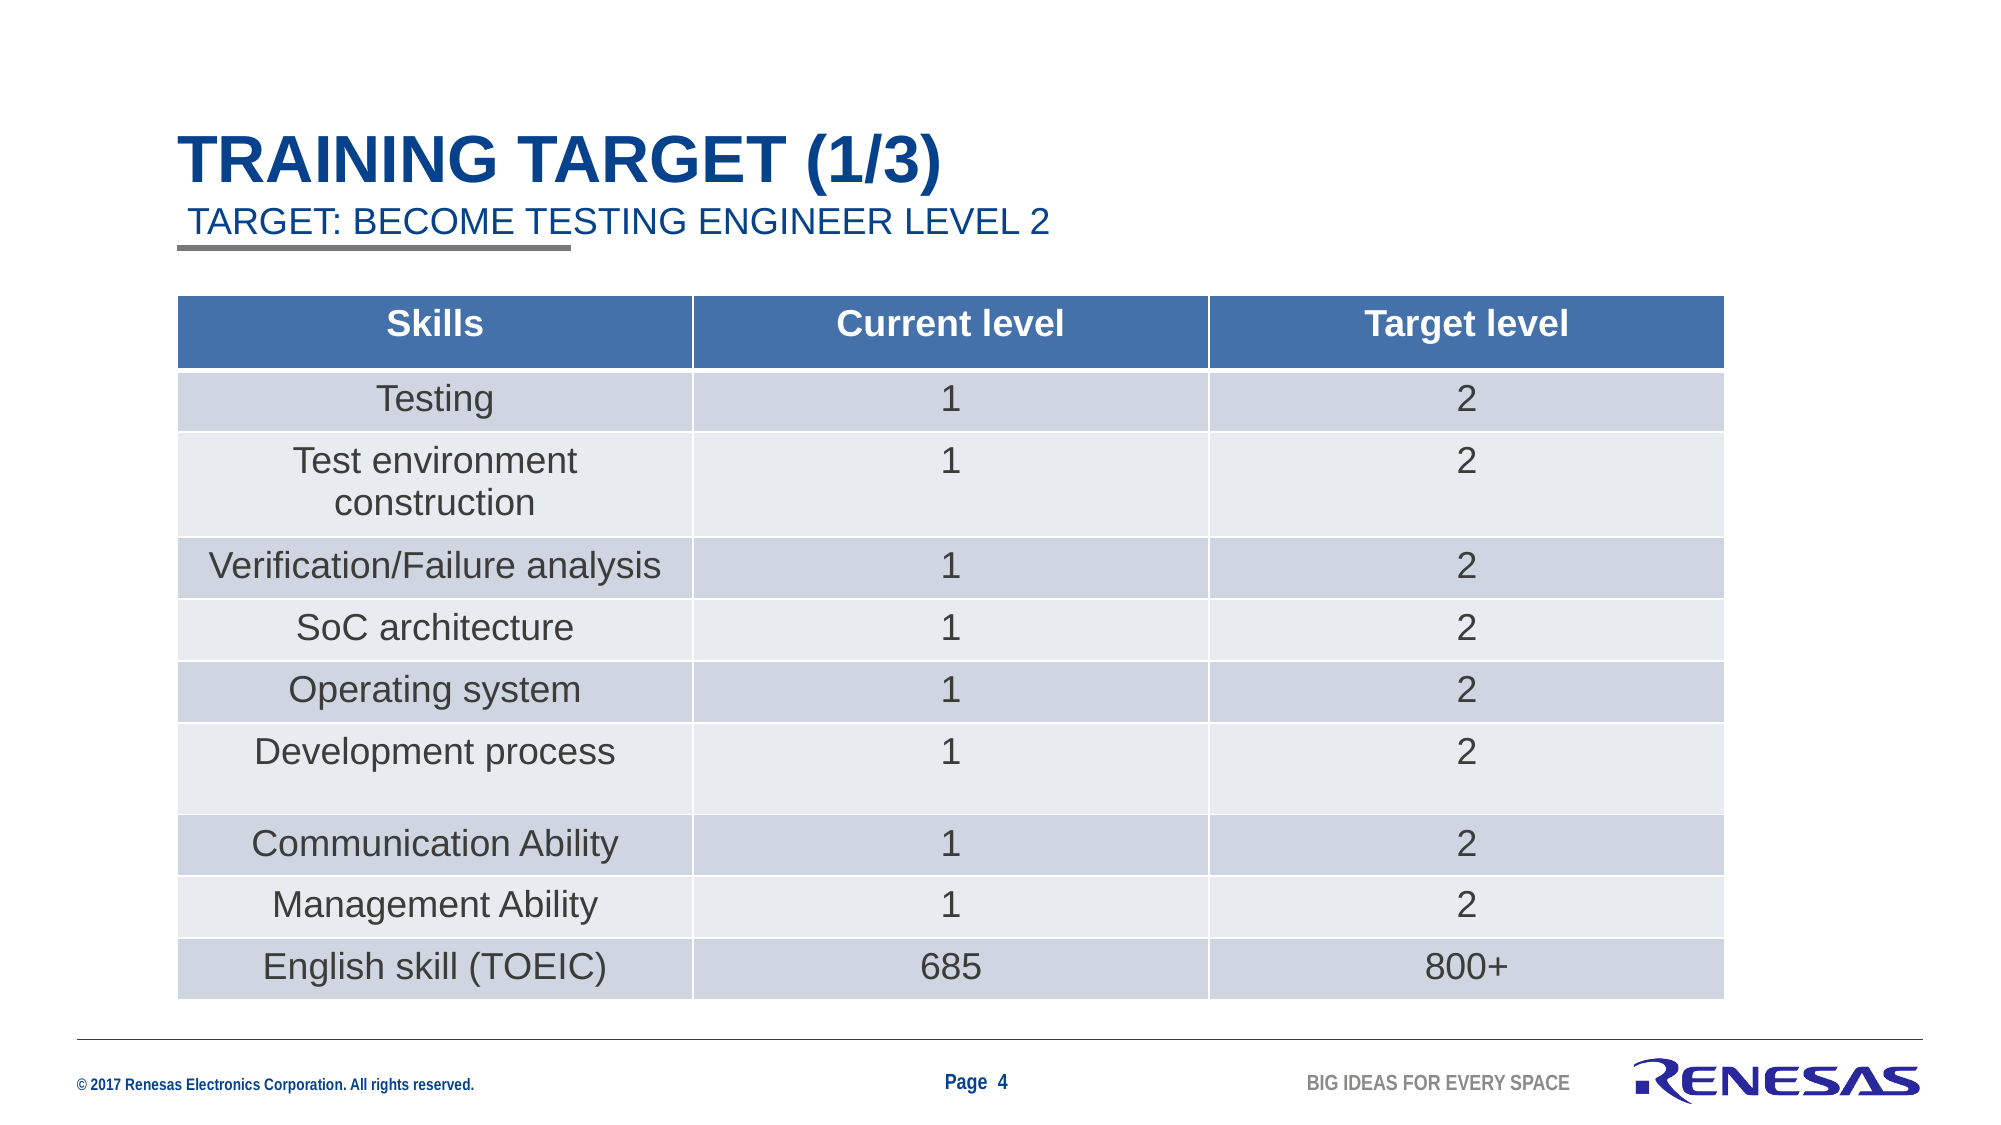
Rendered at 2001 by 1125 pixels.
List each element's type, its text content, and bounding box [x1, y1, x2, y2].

table_cell 1 [694, 600, 1208, 660]
table_header Target level [1210, 296, 1724, 368]
table_cell 2 [1210, 877, 1724, 937]
table_cell Test environment construction [178, 433, 692, 536]
table_cell 1 [694, 724, 1208, 814]
table_cell 2 [1210, 724, 1724, 814]
table_cell Verification/Failure analysis [178, 538, 692, 598]
table_cell Testing [178, 373, 692, 431]
table_cell Development process [178, 724, 692, 814]
table_cell 2 [1210, 815, 1724, 875]
table_cell 800+ [1210, 939, 1724, 999]
text_box TARGET: BECOME TESTING ENGINEER LEVEL 2 [172, 189, 1621, 250]
table_cell 2 [1210, 662, 1724, 722]
table_cell SoC architecture [178, 600, 692, 660]
table_cell 2 [1210, 600, 1724, 660]
picture [1631, 1056, 1923, 1106]
table_cell Management Ability [178, 877, 692, 937]
table_cell 1 [694, 373, 1208, 431]
table_header Skills [178, 296, 692, 368]
table_header Current level [694, 296, 1208, 368]
table_cell 1 [694, 815, 1208, 875]
table_cell English skill (TOEIC) [178, 939, 692, 999]
table_cell Operating system [178, 662, 692, 722]
table_cell 1 [694, 538, 1208, 598]
table_cell 2 [1210, 373, 1724, 431]
table_cell 2 [1210, 538, 1724, 598]
table_cell 1 [694, 877, 1208, 937]
table_cell 685 [694, 939, 1208, 999]
table_cell Communication Ability [178, 815, 692, 875]
slide_number Page 4 [944, 1067, 1056, 1095]
table_cell 2 [1210, 433, 1724, 536]
title Training target (1/3) [177, 124, 1654, 197]
table_cell 1 [694, 662, 1208, 722]
table_cell 1 [694, 433, 1208, 536]
